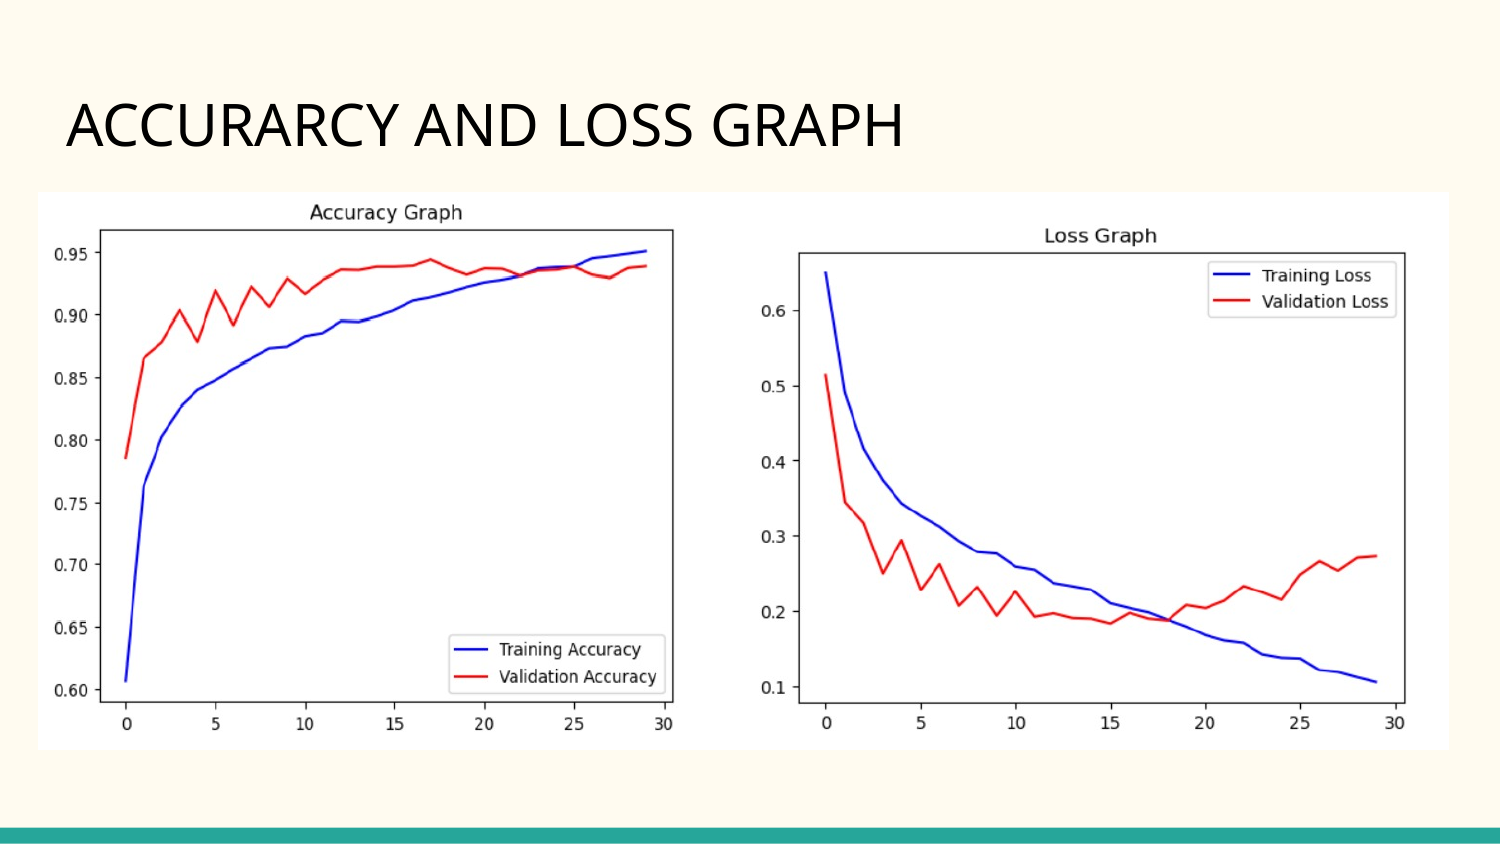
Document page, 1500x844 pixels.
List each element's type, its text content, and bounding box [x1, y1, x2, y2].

picture [38, 191, 1450, 750]
title ACCURARCY AND LOSS GRAPH [51, 72, 1449, 174]
